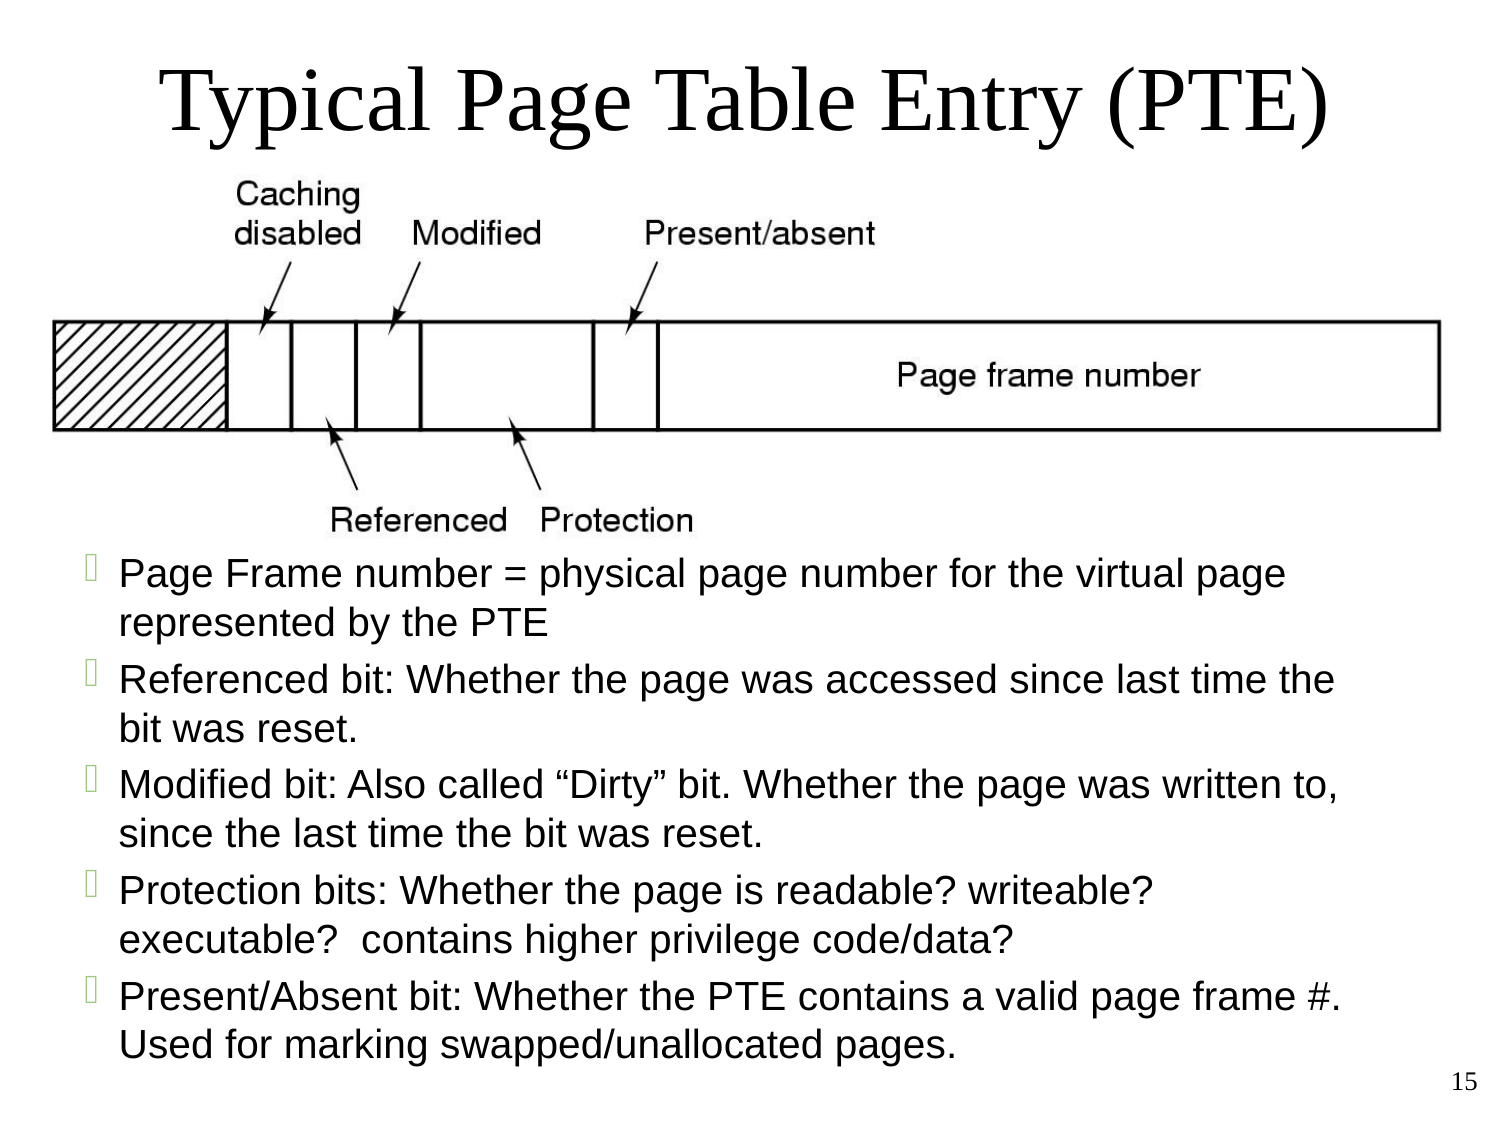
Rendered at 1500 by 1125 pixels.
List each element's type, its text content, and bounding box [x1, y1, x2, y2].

picture [52, 166, 1448, 543]
slide_number 15 [1416, 1055, 1486, 1104]
title Typical Page Table Entry (PTE) [107, 0, 1384, 166]
list Page Frame number = physical page number for the virtual page represented by the PTE Referenced bit: Whether the page was accessed since last time the bit was reset. Modified bit: Also called “Dirty” bit. Whether the page was written to, since the last time the bit was reset. Protection bits: Whether the page is readable? writeable? executable? contains higher privilege code/data? Present/Absent bit: Whether the PTE contains a valid page frame #. Used for marking swapped/unallocated pages. [76, 543, 1386, 1076]
